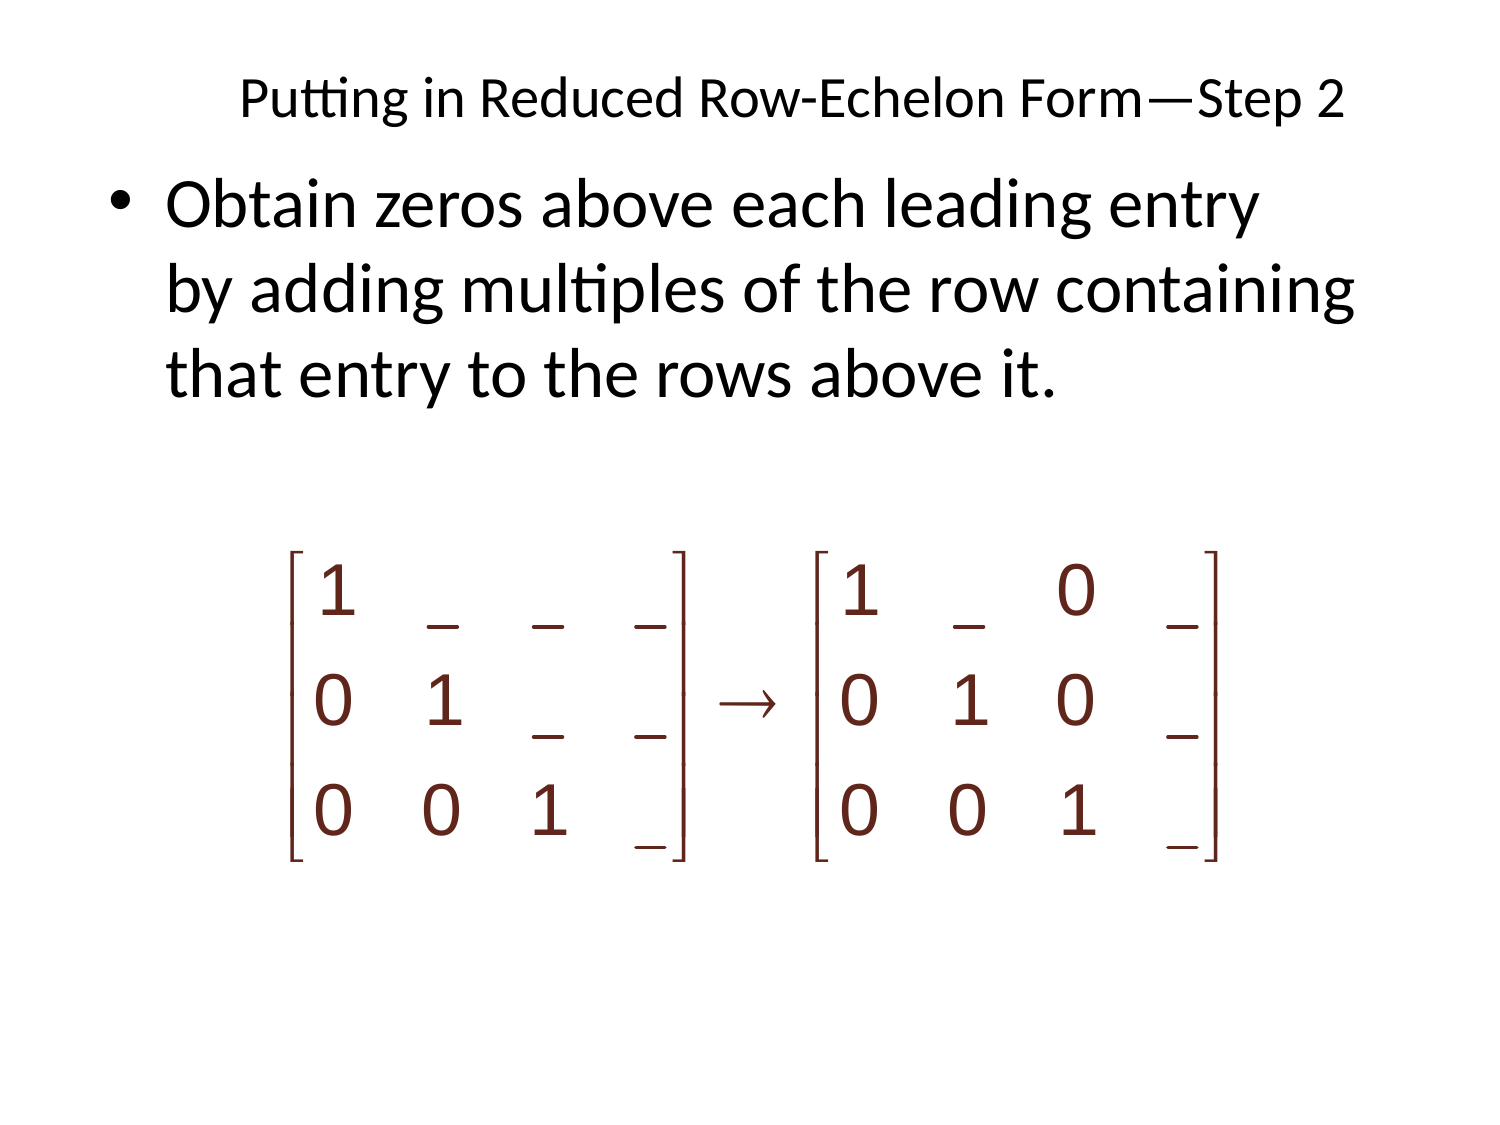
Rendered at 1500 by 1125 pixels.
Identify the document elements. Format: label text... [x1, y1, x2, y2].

list Obtain zeros above each leading entry by adding multiples of the row containing that entry to the rows above it. [94, 149, 1482, 1111]
title Putting in Reduced Row-Echelon Form—Step 2 [125, 50, 1463, 138]
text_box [272, 534, 1248, 879]
